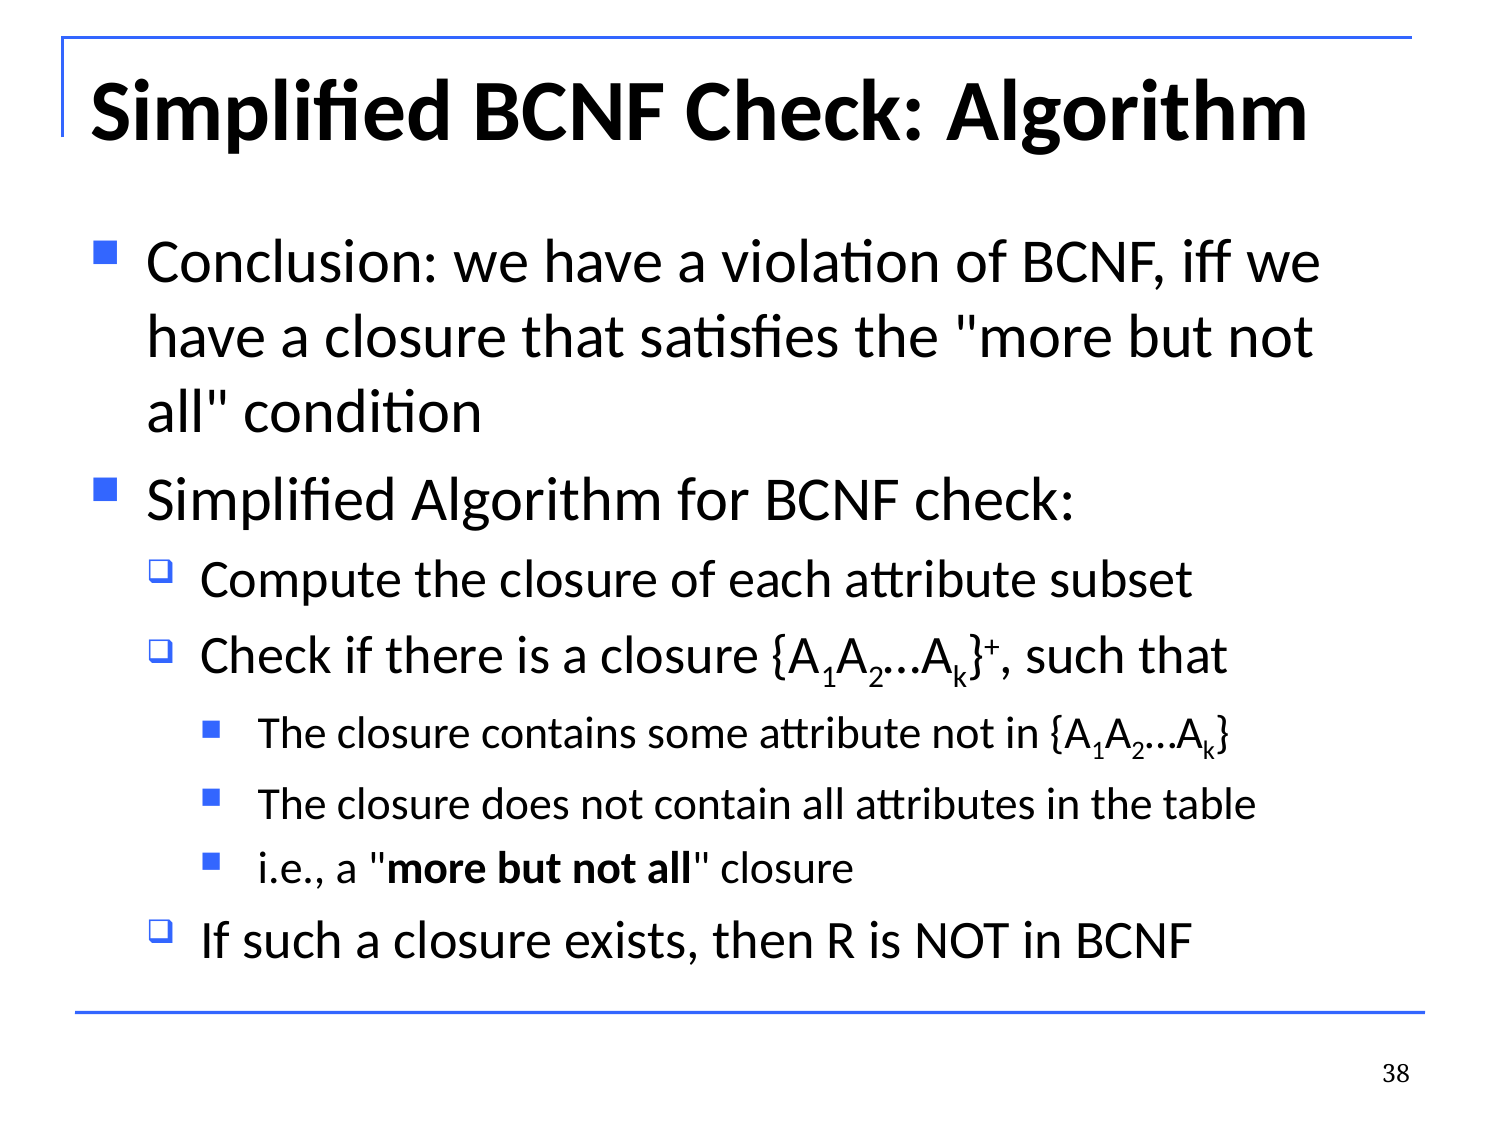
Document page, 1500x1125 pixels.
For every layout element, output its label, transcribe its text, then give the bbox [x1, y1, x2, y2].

list Conclusion: we have a violation of BCNF, iff we have a closure that satisfies the "more but not all" condition Simplified Algorithm for BCNF check: Compute the closure of each attribute subset Check if there is a closure {A1A2…Ak}+, such that The closure contains some attribute not in {A1A2…Ak} The closure does not contain all attributes in the table i.e., a "more but not all" closure If such a closure exists, then R is NOT in BCNF [74, 212, 1426, 1019]
slide_number 38 [1074, 1023, 1426, 1100]
title Simplified BCNF Check: Algorithm [74, 45, 1426, 212]
